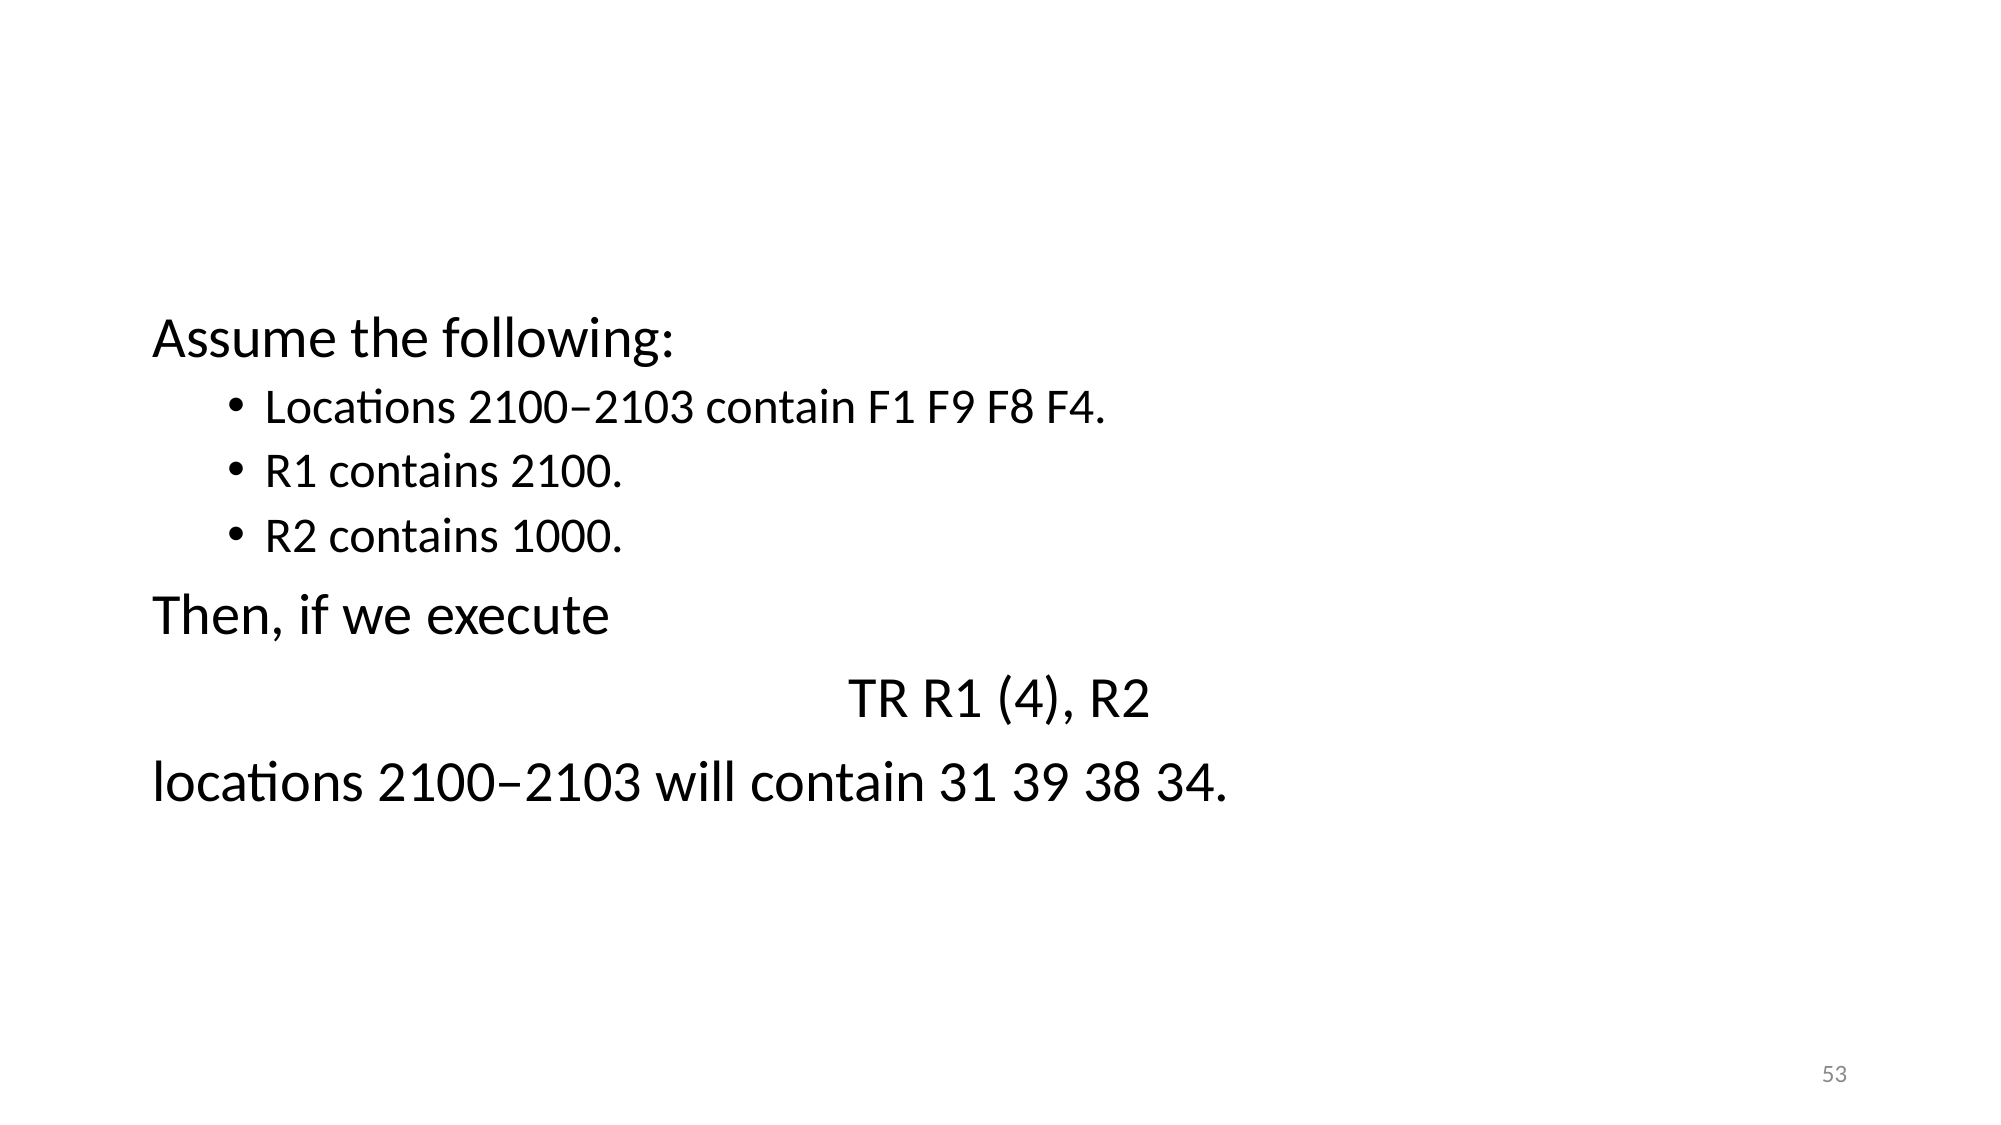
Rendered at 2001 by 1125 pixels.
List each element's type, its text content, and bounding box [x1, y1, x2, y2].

list Assume the following: Locations 2100–2103 contain F1 F9 F8 F4. R1 contains 2100. R2 contains 1000. Then, if we execute TR R1 (4), R2 locations 2100–2103 will contain 31 39 38 34. [137, 299, 1863, 1014]
slide_number 53 [1412, 1042, 1863, 1103]
